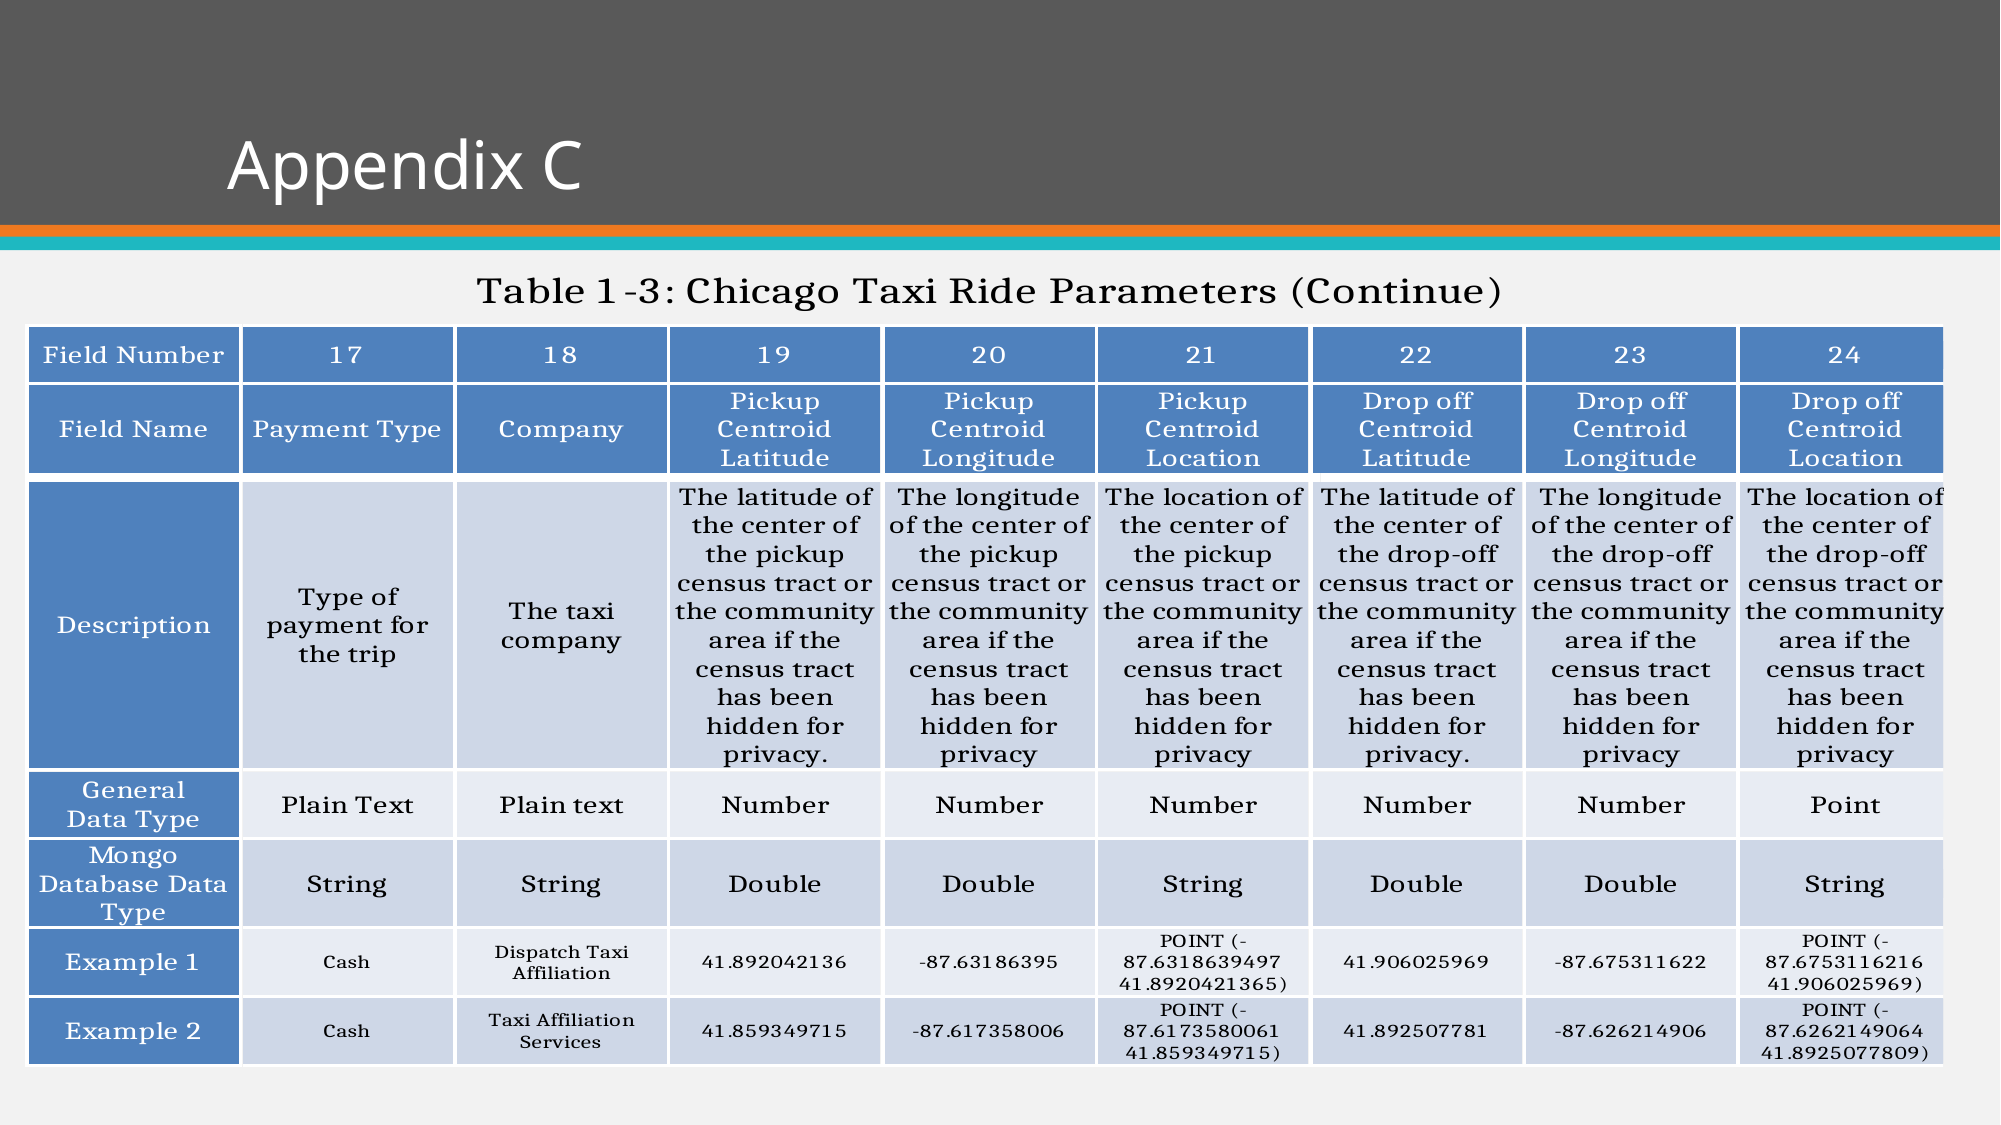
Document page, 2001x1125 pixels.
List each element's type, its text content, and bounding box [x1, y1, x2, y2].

picture [0, 255, 1944, 1125]
title Appendix C [212, 41, 1788, 212]
